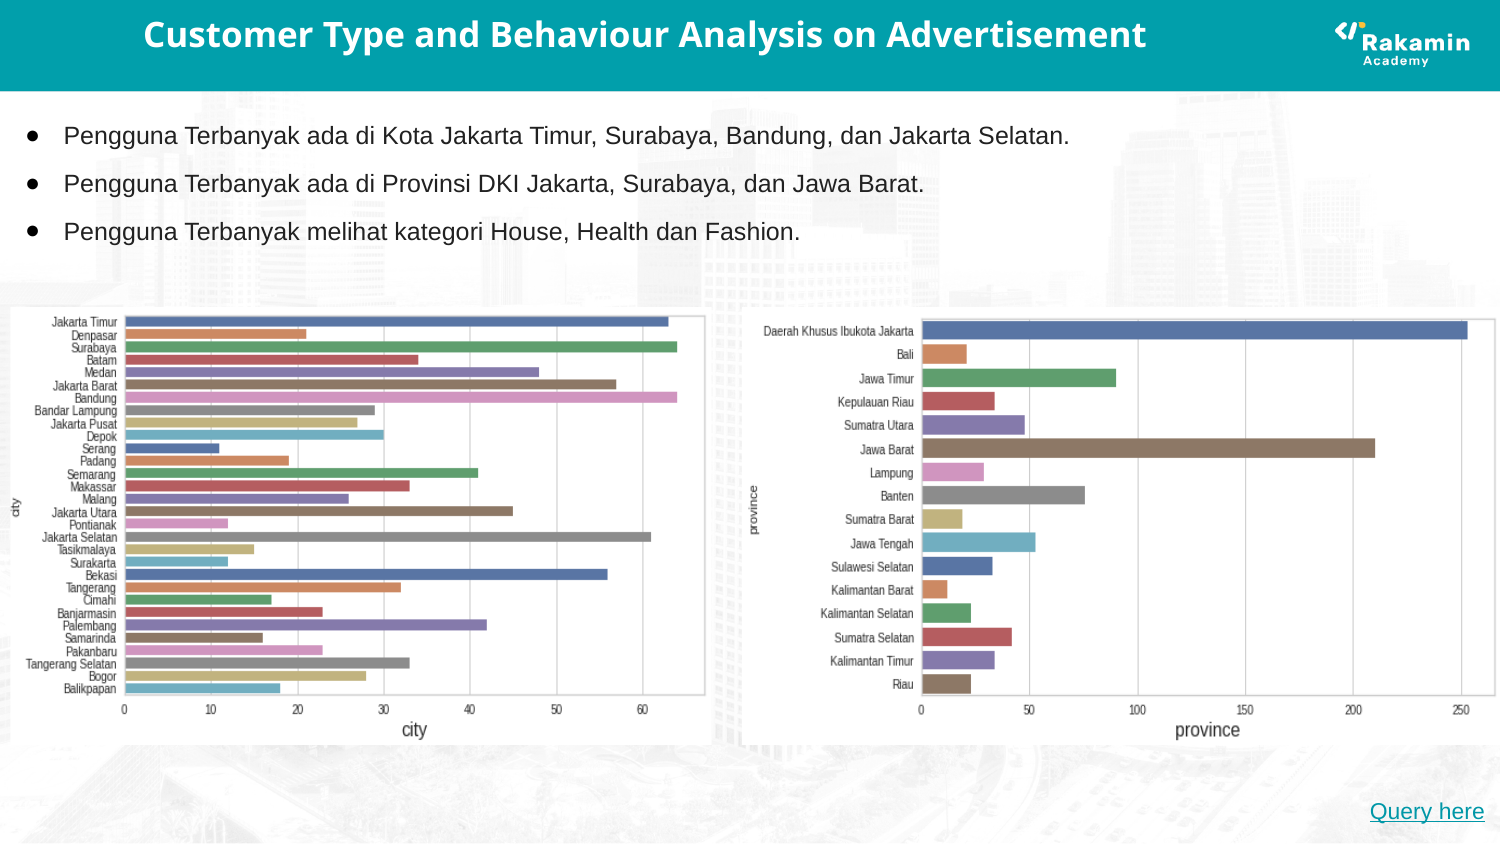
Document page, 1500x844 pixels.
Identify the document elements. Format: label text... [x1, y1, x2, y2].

text_box Query here [1334, 782, 1500, 838]
list Pengguna Terbanyak ada di Kota Jakarta Timur, Surabaya, Bandung, dan Jakarta Selatan. Pengguna Terbanyak ada di Provinsi DKI Jakarta, Surabaya, dan Jawa Barat. Pengguna Terbanyak melihat kategori House, Health dan Fashion. [10, 86, 1497, 293]
picture [0, 0, 1500, 844]
title Customer Type and Behaviour Analysis on Advertisement [0, 0, 1291, 92]
